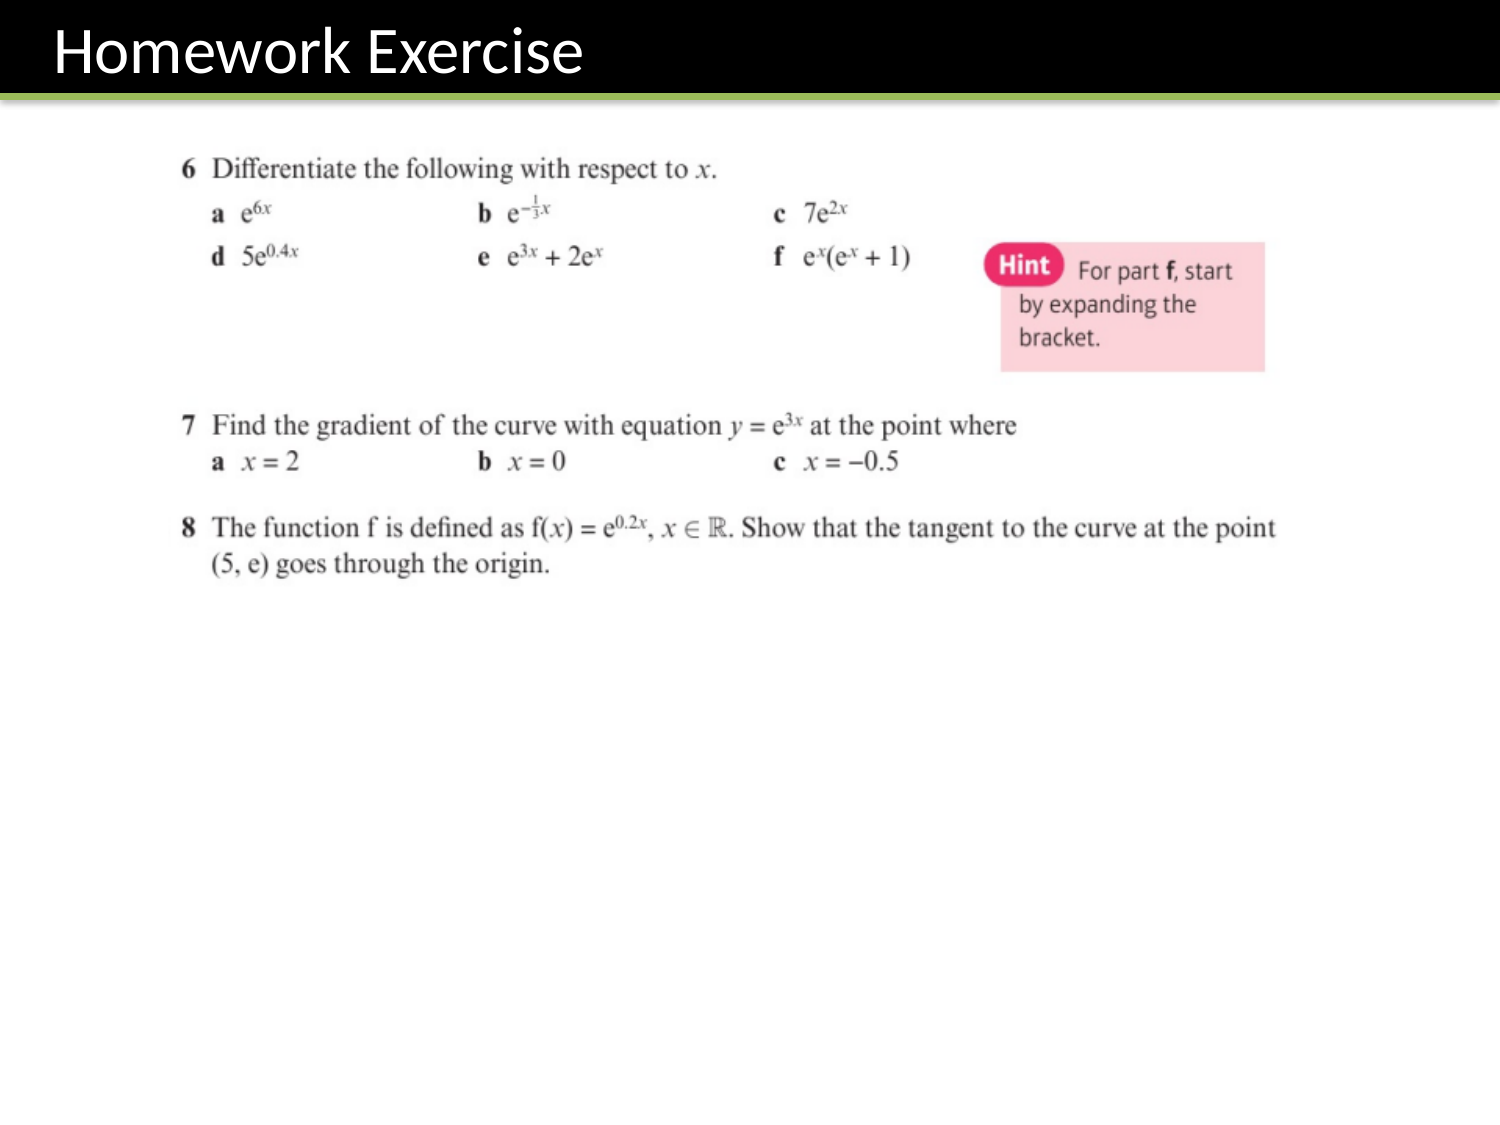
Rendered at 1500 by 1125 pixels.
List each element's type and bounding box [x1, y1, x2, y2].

text_box [0, 0, 1500, 99]
picture [147, 125, 1320, 629]
